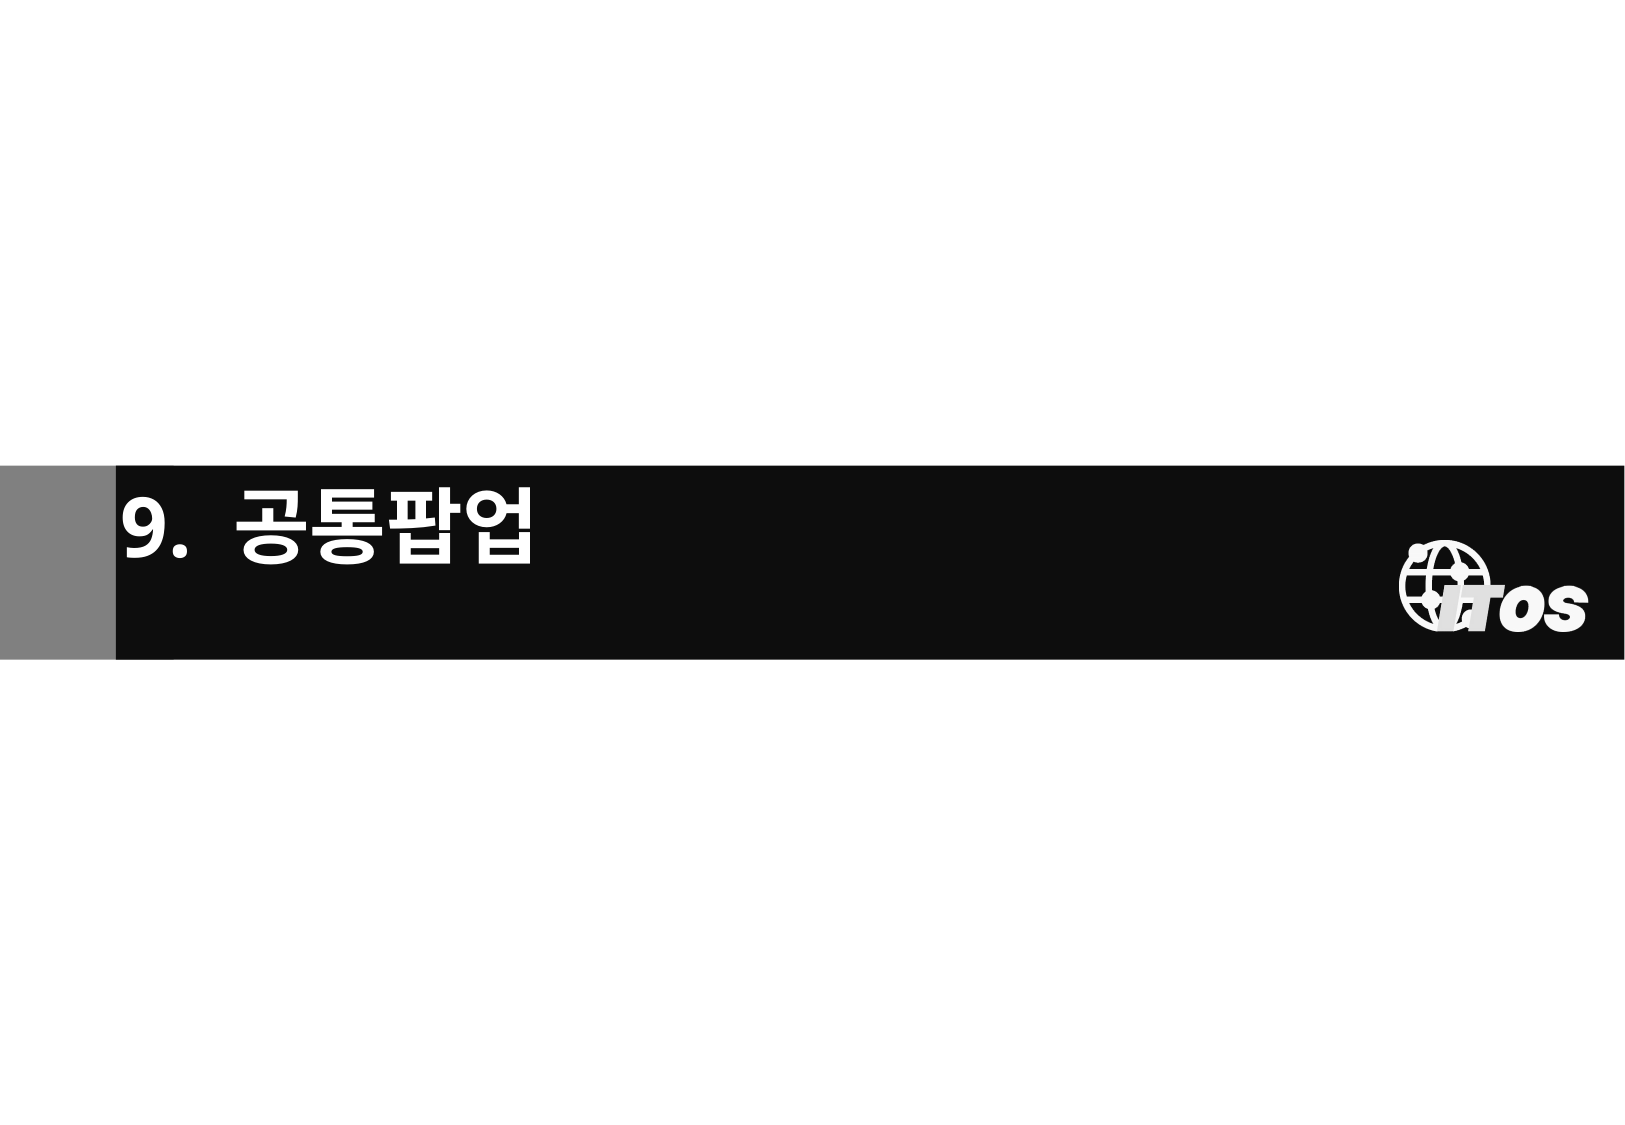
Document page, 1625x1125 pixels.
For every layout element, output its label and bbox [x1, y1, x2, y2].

text_box [114, 466, 1625, 582]
